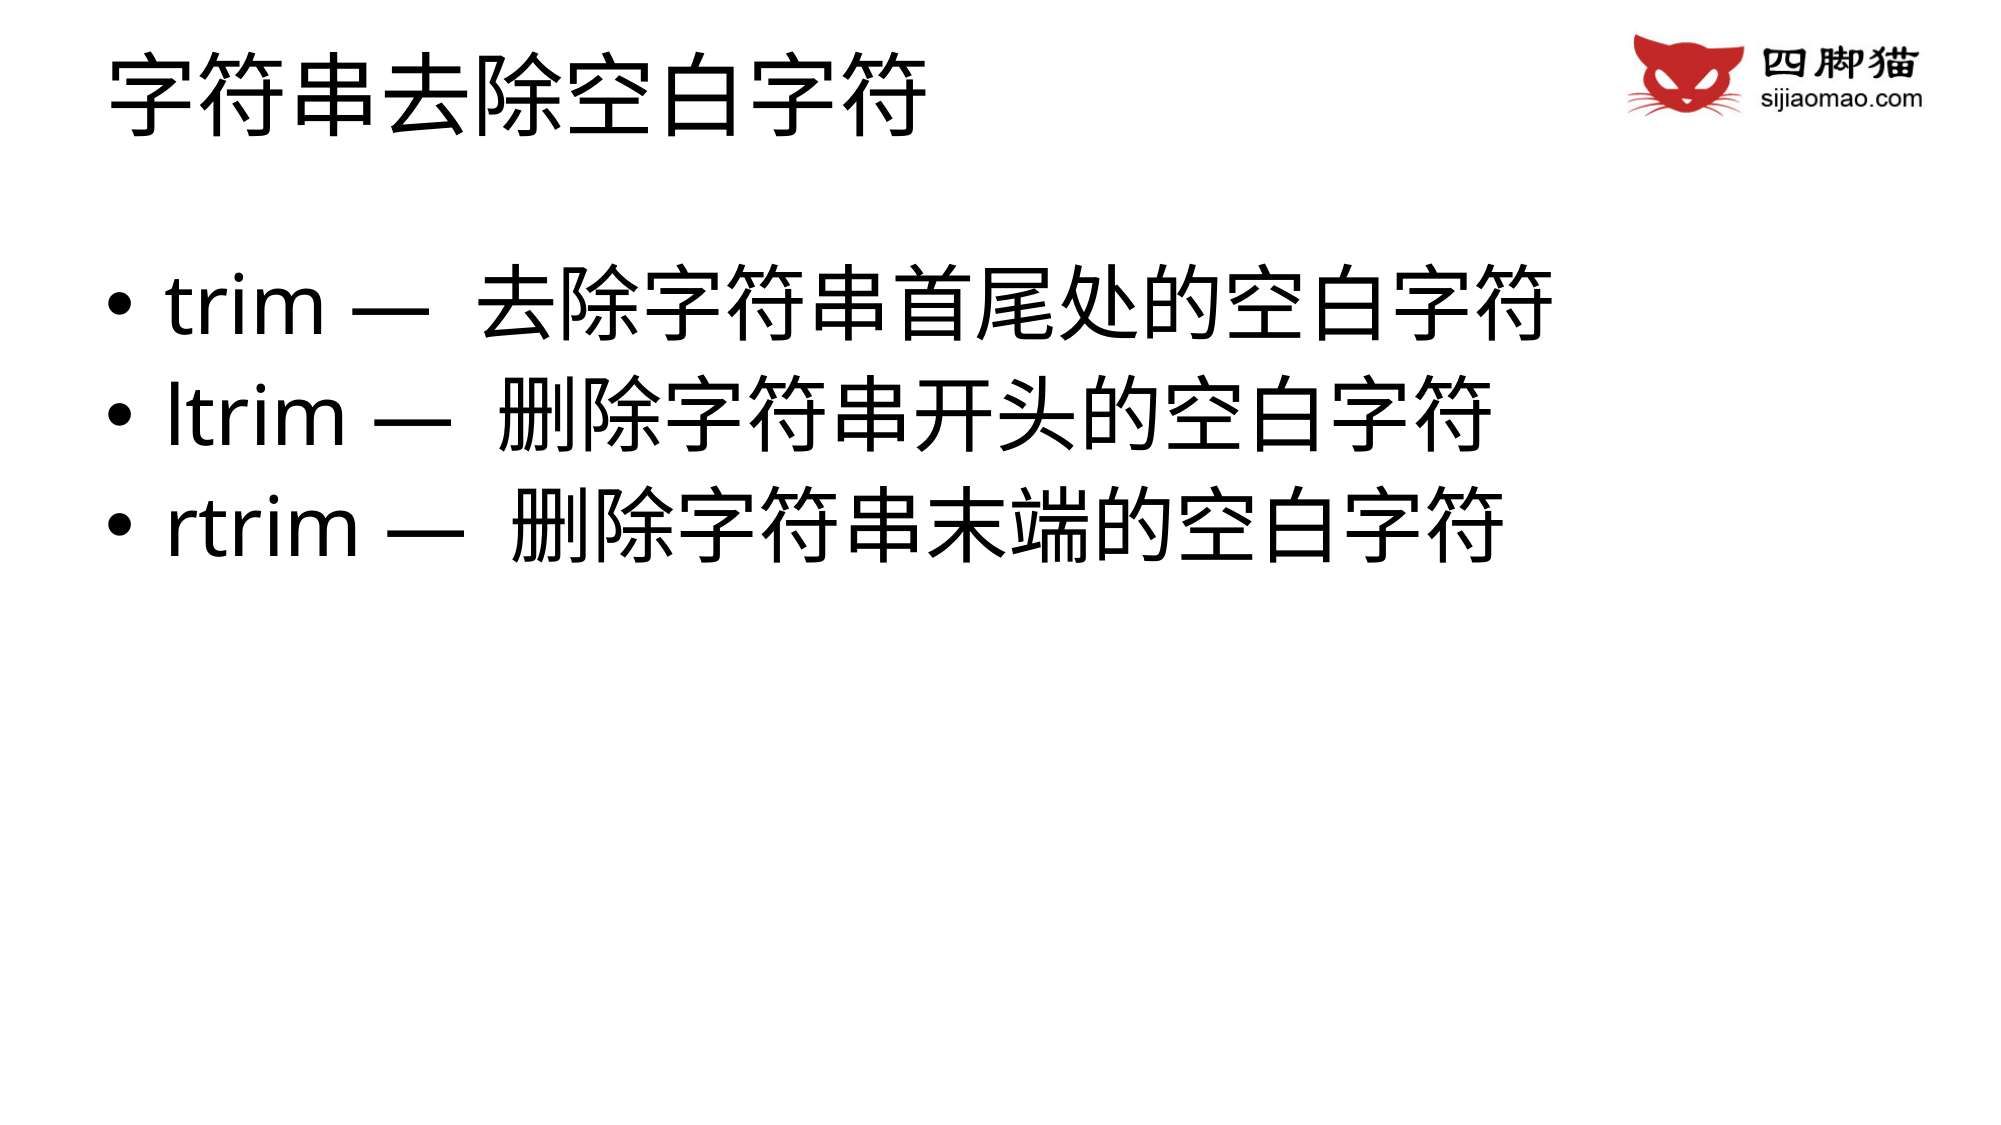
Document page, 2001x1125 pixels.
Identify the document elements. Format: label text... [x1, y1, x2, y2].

text_box 字符串去除空白字符 [90, 42, 1615, 157]
text_box trim — 去除字符串首尾处的空白字符 ltrim — 删除字符串开头的空白字符 rtrim — 删除字符串末端的空白字符 [90, 255, 2000, 1000]
picture [1626, 27, 1934, 125]
